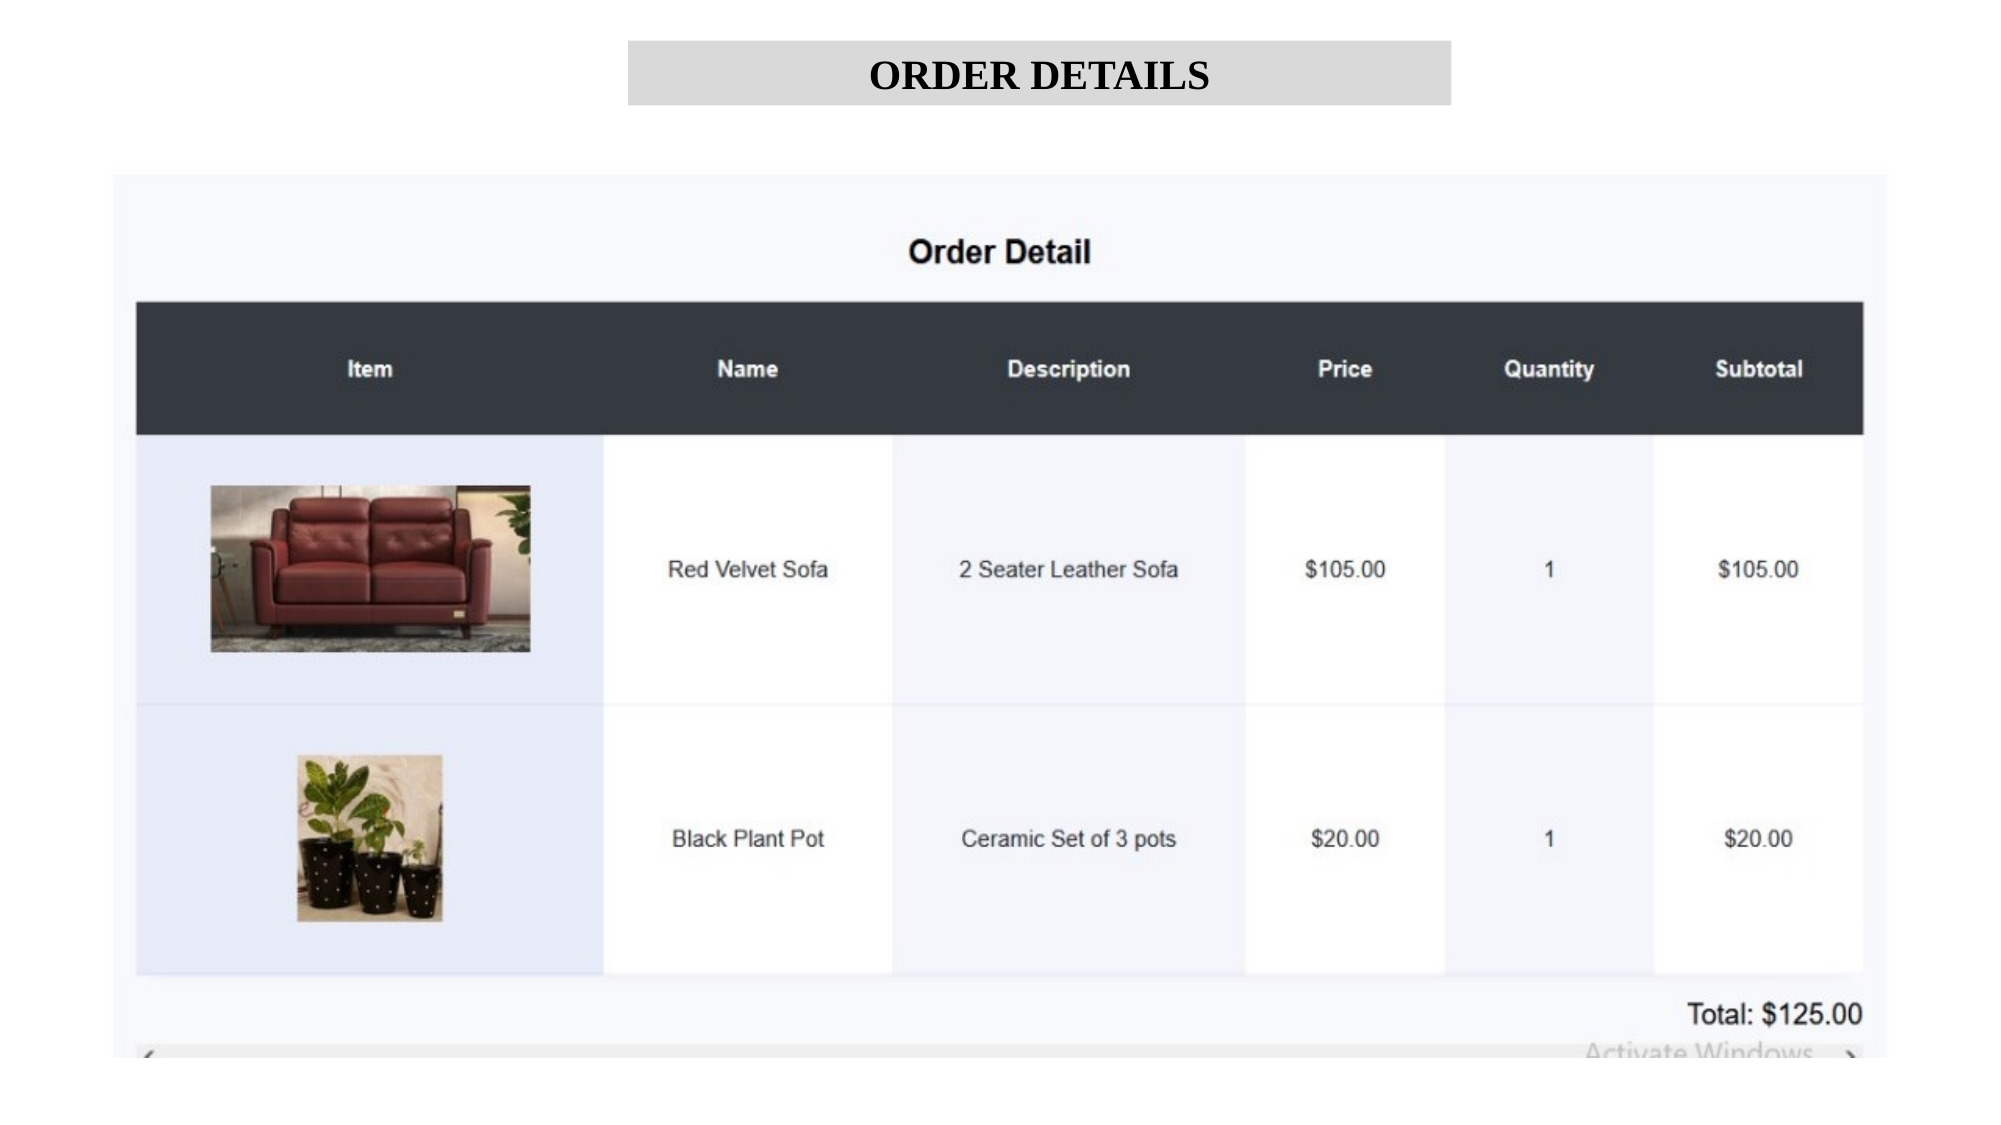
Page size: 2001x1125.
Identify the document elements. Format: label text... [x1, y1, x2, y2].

picture [12, 167, 1960, 1058]
text_box ORDER DETAILS [628, 40, 1452, 106]
